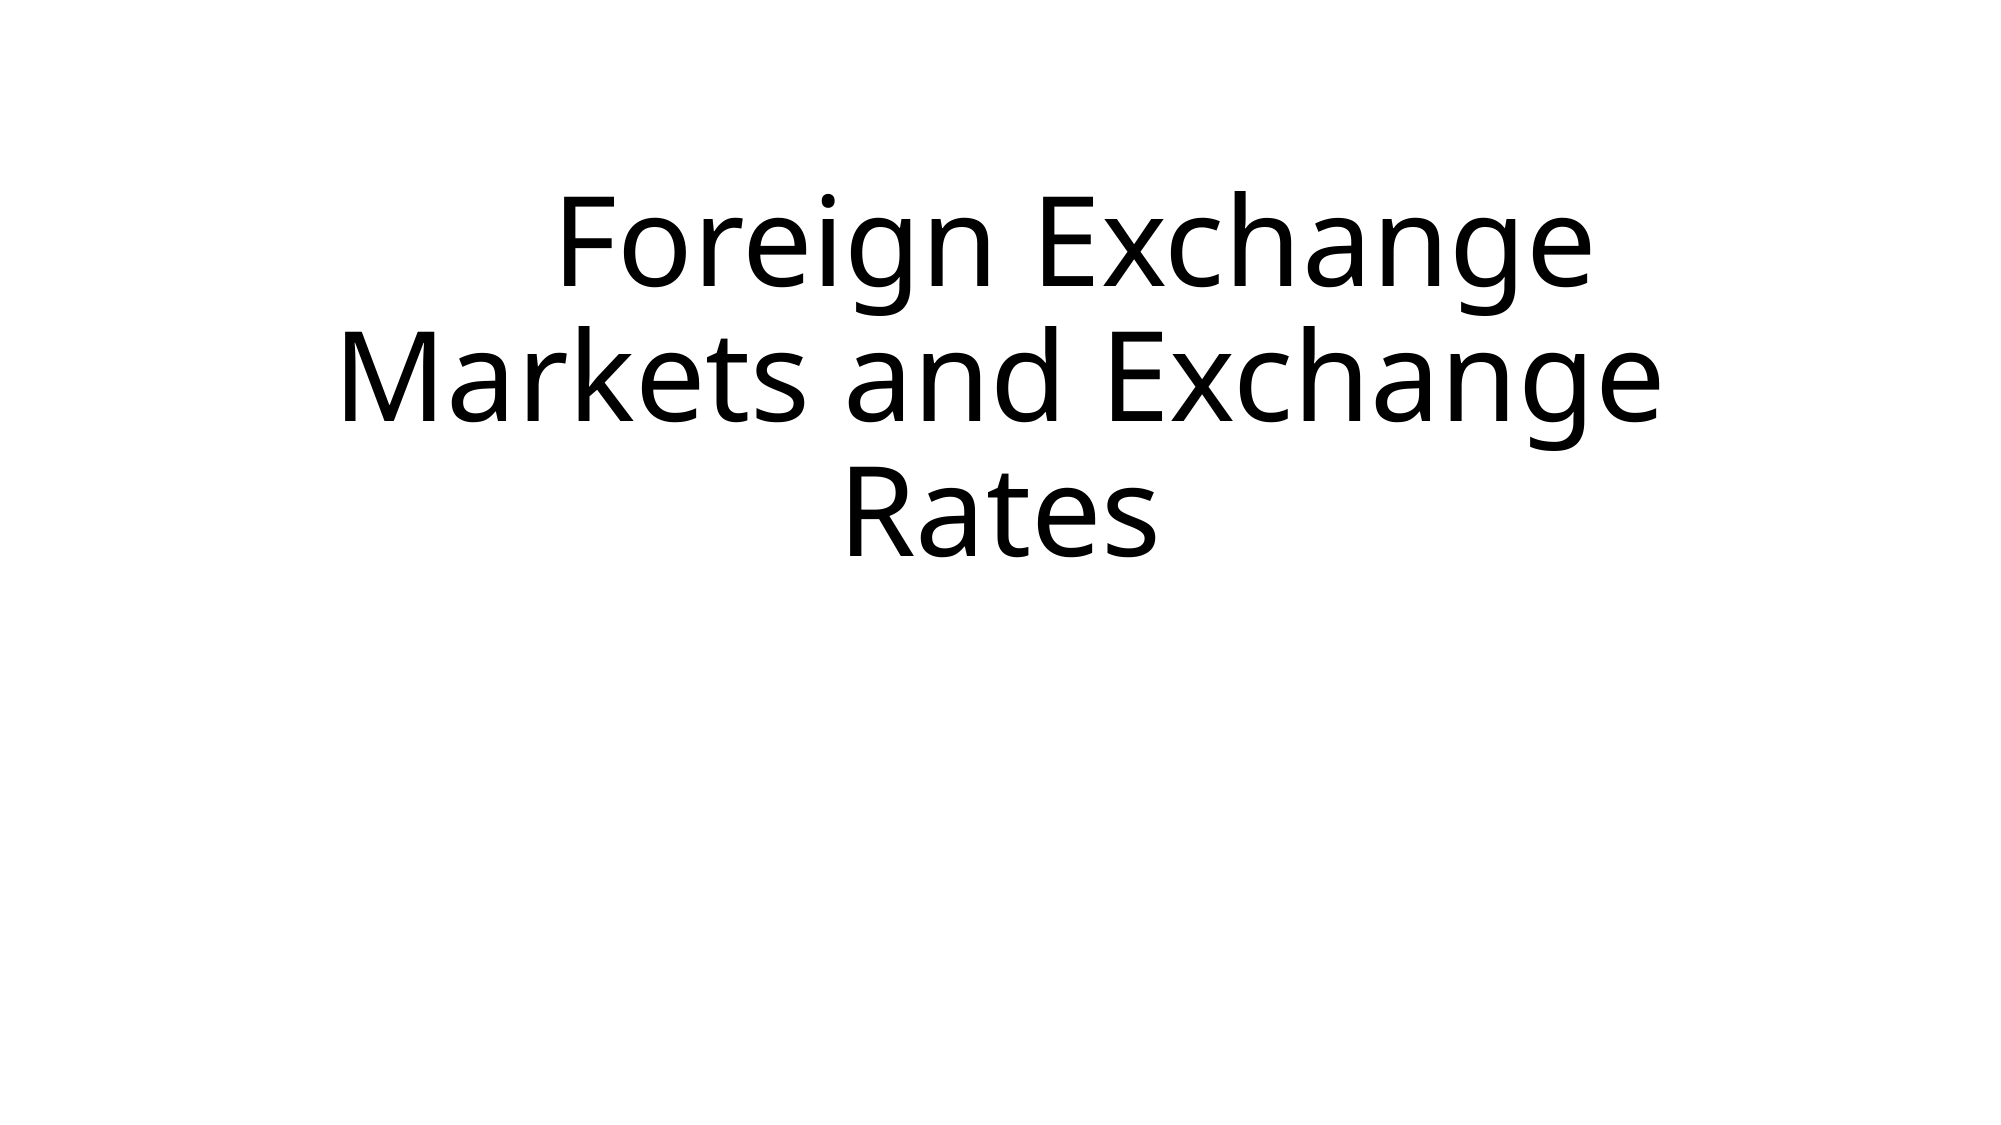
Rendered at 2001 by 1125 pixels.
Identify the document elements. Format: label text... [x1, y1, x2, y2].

title Foreign Exchange Markets and Exchange Rates [249, 199, 1750, 591]
